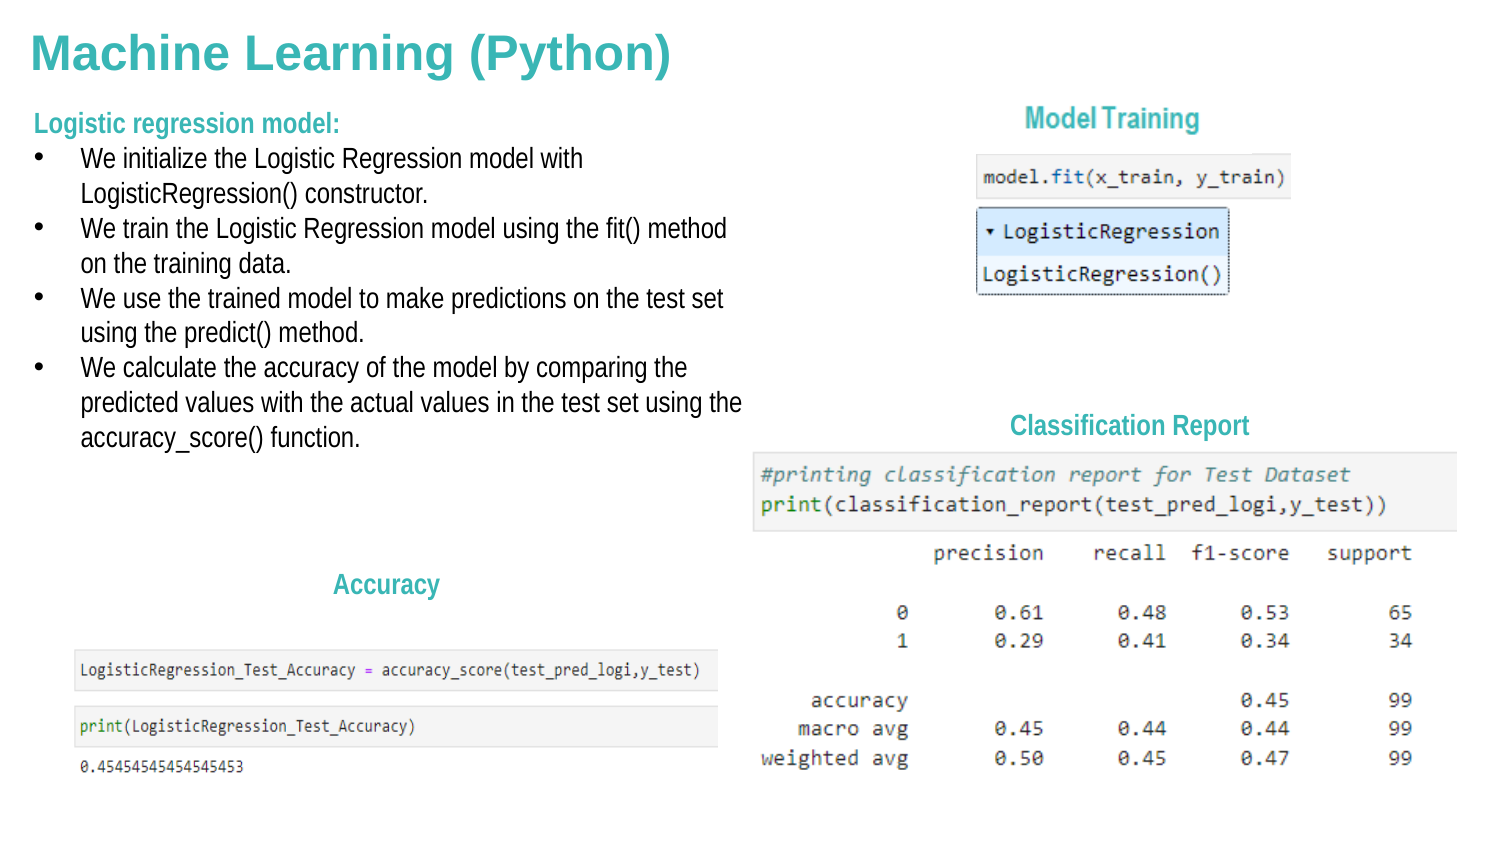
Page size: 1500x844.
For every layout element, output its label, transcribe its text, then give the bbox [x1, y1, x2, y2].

title Machine Learning (Python) [0, 24, 703, 78]
picture [749, 449, 1457, 807]
text_box Classification Report [995, 399, 1291, 448]
text_box Logistic regression model: We initialize the Logistic Regression model with LogisticRegression() constructor. We train the Logistic Regression model using the fit() method on the training data. We use the trained model to make predictions on the test set using the predict() method. We calculate the accuracy of the model by comparing the predicted values with the actual values in the test set using the accuracy_score() function. [18, 96, 769, 461]
text_box Accuracy [259, 558, 514, 608]
picture [70, 643, 718, 779]
picture [975, 89, 1291, 316]
